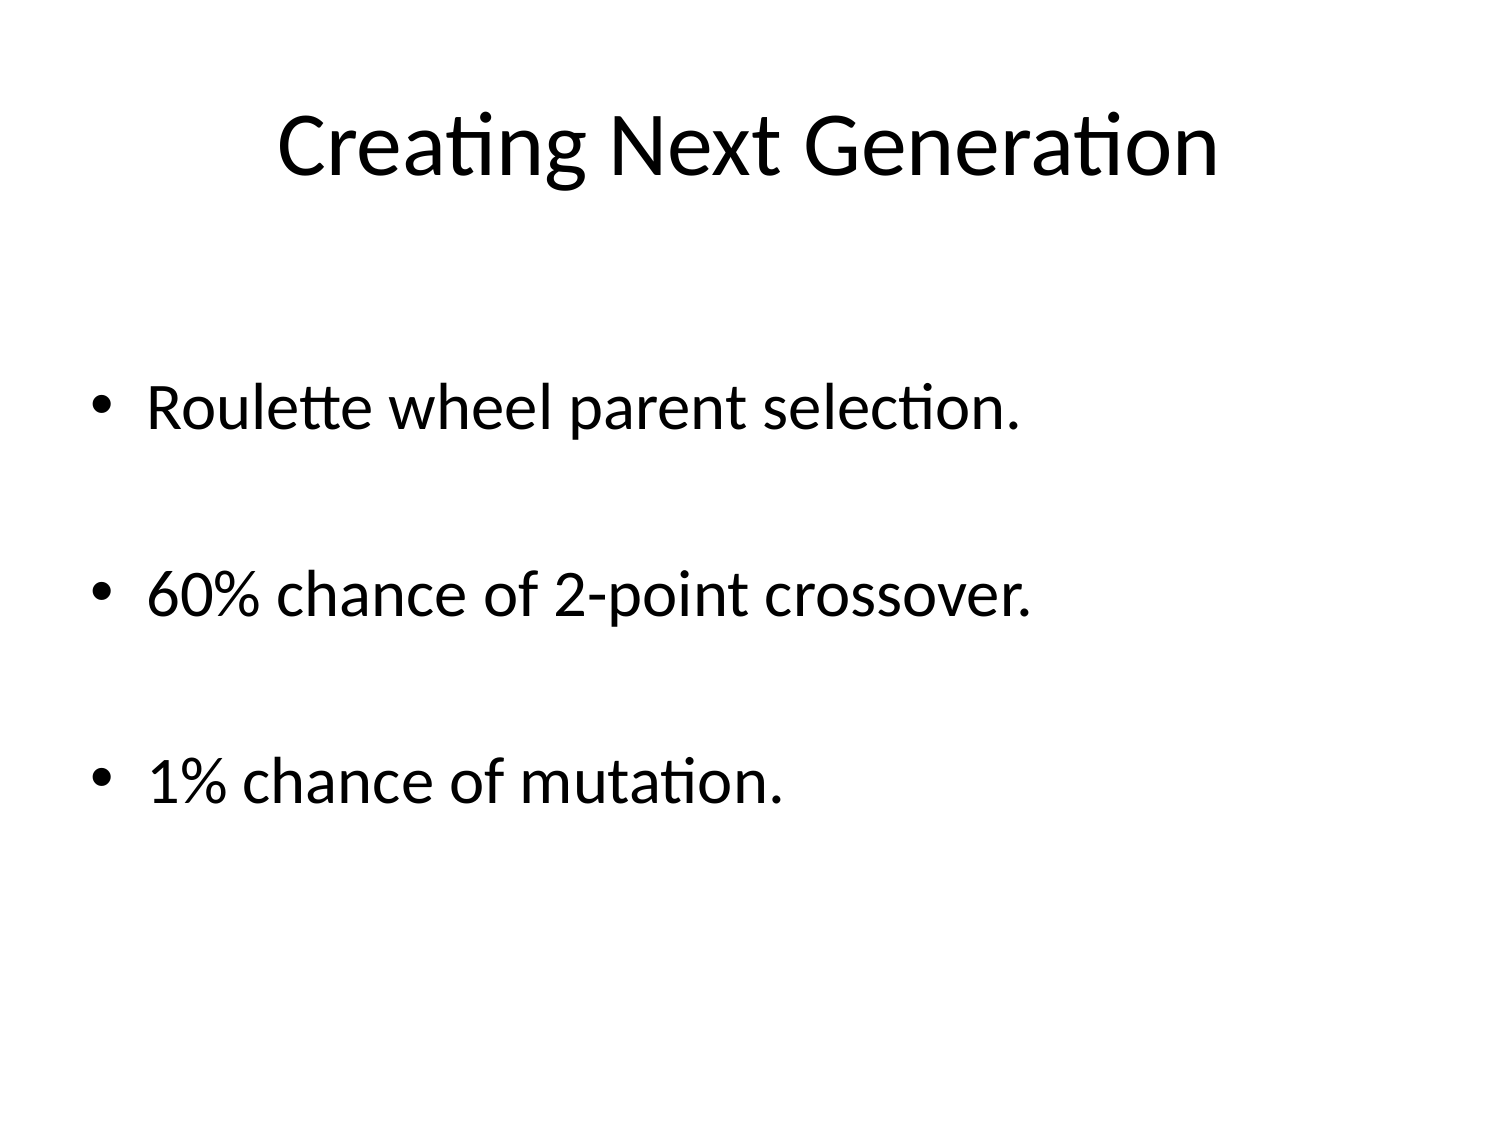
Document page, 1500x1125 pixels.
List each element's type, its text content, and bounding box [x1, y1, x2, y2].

title Creating Next Generation [75, 45, 1425, 233]
list Roulette wheel parent selection. 60% chance of 2-point crossover. 1% chance of mutation. [75, 262, 1425, 1005]
